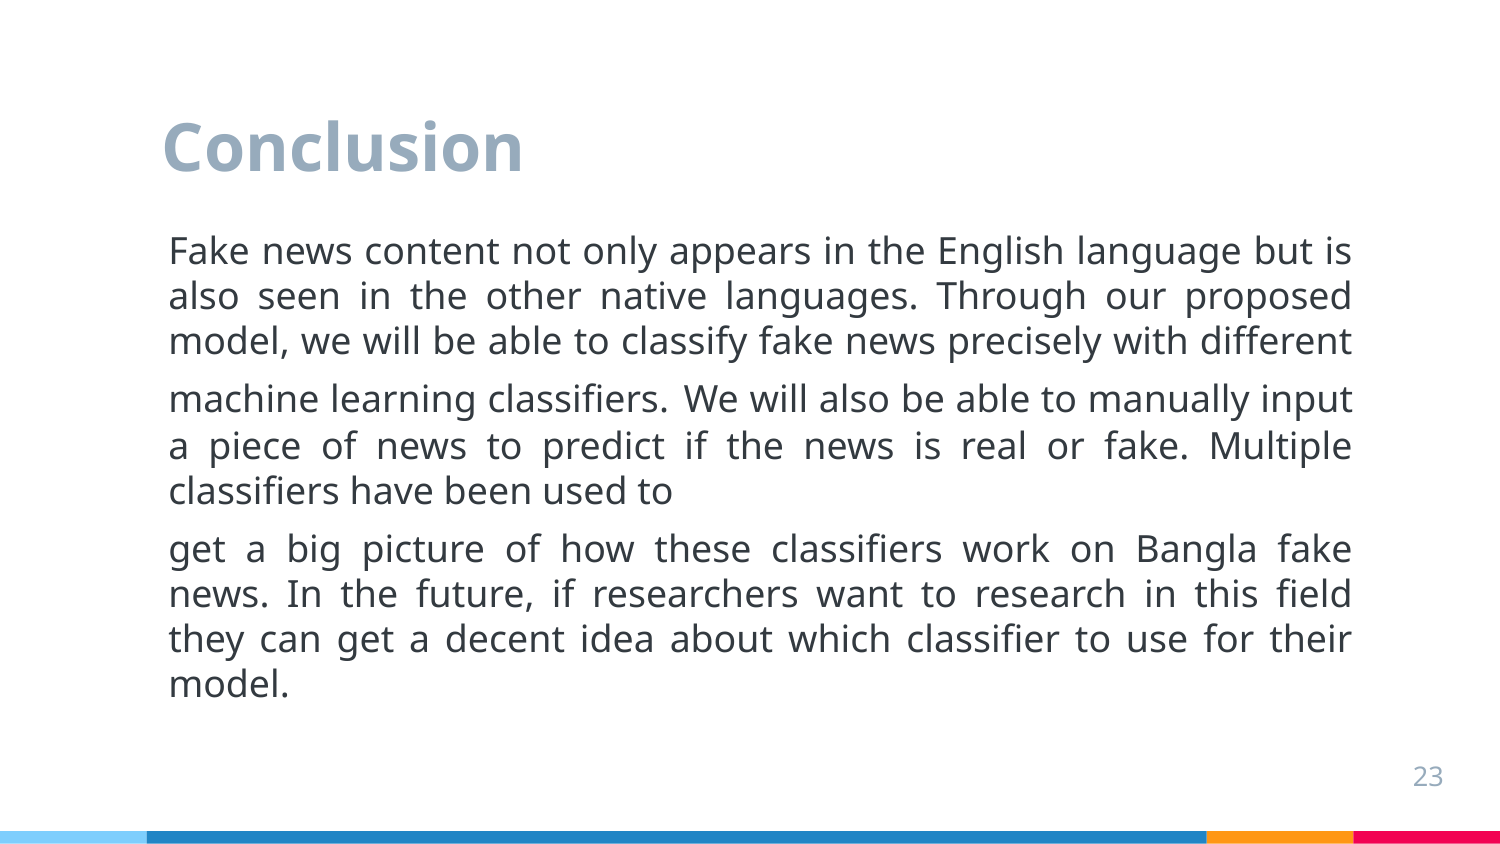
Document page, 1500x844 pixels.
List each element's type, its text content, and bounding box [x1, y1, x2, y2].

text_box Fake news content not only appears in the English language but is also seen in the other native languages. Through our proposed model, we will be able to classify fake news precisely with different machine learning classifiers. We will also be able to manually input a piece of news to predict if the news is real or fake. Multiple classifiers have been used to get a big picture of how these classifiers work on Bangla fake news. In the future, if researchers want to research in this field they can get a decent idea about which classifier to use for their model. [134, 212, 1369, 795]
slide_number 23 [1369, 744, 1459, 797]
title Conclusion [146, 58, 1207, 200]
